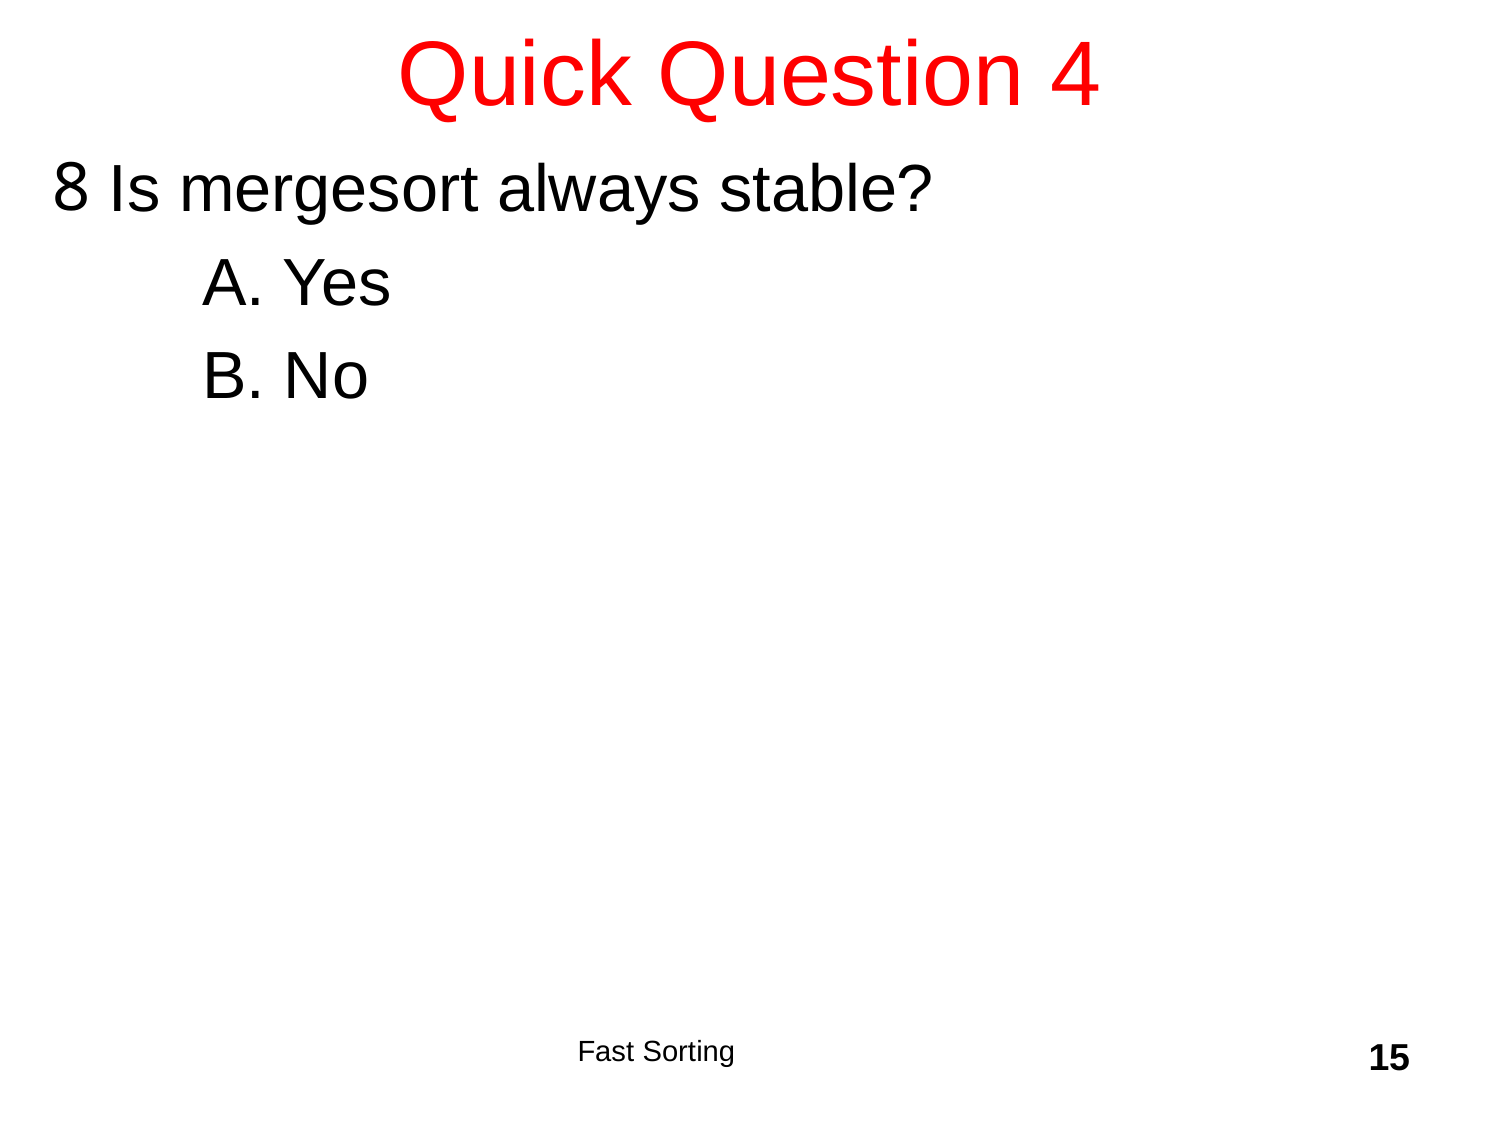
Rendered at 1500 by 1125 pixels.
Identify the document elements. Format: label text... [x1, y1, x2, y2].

title Quick Question 4 [112, 0, 1388, 137]
slide_number 15 [1112, 1024, 1426, 1101]
list Is mergesort always stable? A. Yes B. No [37, 137, 1463, 1038]
footer Fast Sorting [562, 1024, 1063, 1101]
